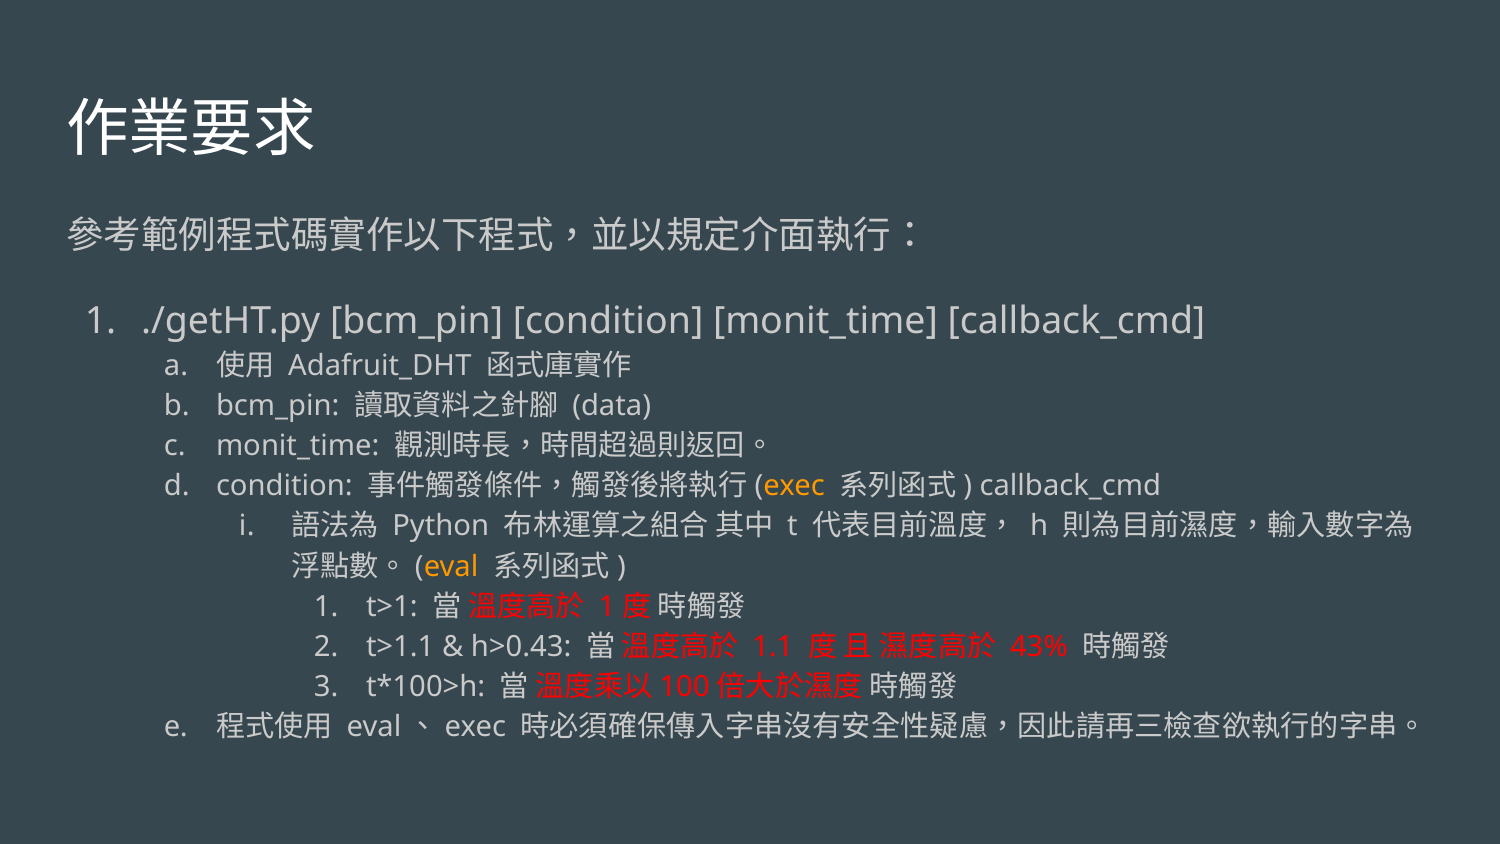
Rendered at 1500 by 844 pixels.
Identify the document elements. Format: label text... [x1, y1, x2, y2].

list 參考範例程式碼實作以下程式，並以規定介面執行： ./getHT.py [bcm_pin] [condition] [monit_time] [callback_cmd] 使用 Adafruit_DHT 函式庫實作 bcm_pin: 讀取資料之針腳 (data) monit_time: 觀測時長，時間超過則返回。 condition: 事件觸發條件，觸發後將執行(exec 系列函式) callback_cmd 語法為 Python 布林運算之組合 其中 t 代表目前溫度， h 則為目前濕度，輸入數字為浮點數。(eval 系列函式) t>1: 當 溫度高於 1度 時觸發 t>1.1 & h>0.43: 當 溫度高於 1.1 度 且 濕度高於 43% 時觸發 t*100>h: 當 溫度乘以100倍大於濕度 時觸發 程式使用 eval、exec 時必須確保傳入字串沒有安全性疑慮，因此請再三檢查欲執行的字串。 [51, 189, 1449, 795]
title 作業要求 [51, 72, 1449, 167]
